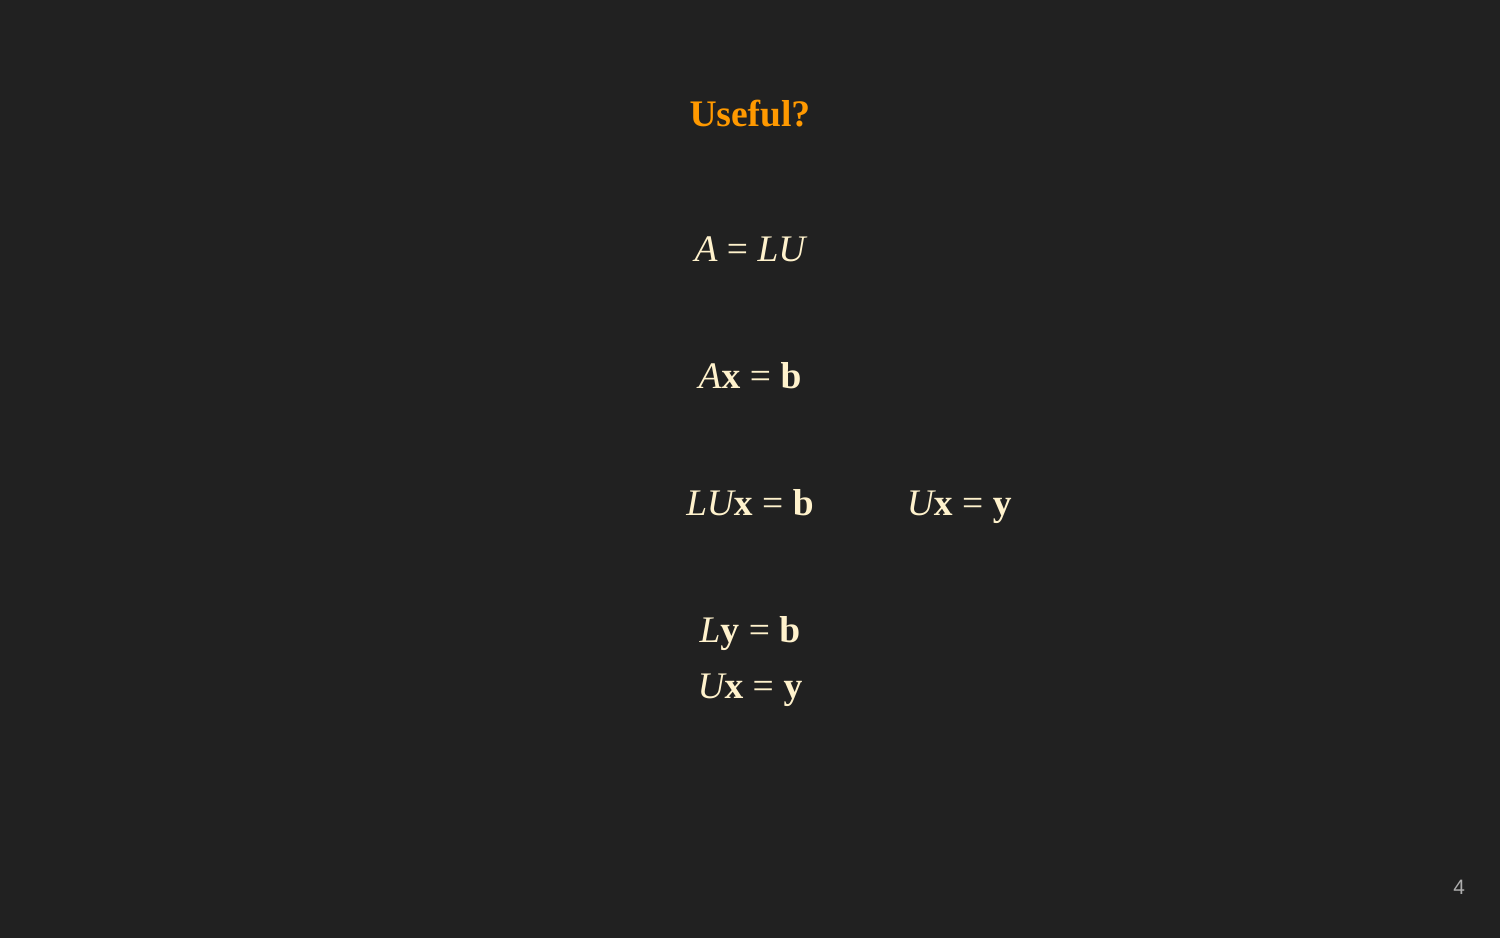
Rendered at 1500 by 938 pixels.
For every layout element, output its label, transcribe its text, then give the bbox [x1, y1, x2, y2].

slide_number ‹#› [1389, 849, 1480, 922]
text_box Ax = b [675, 313, 825, 394]
text_box LUx = b [658, 440, 842, 521]
text_box Ux = y [658, 623, 842, 703]
text_box A = LU [675, 186, 825, 267]
text_box Ux = y [868, 440, 1051, 521]
text_box Ly = b [658, 567, 842, 623]
text_box Useful? [51, 67, 1449, 140]
